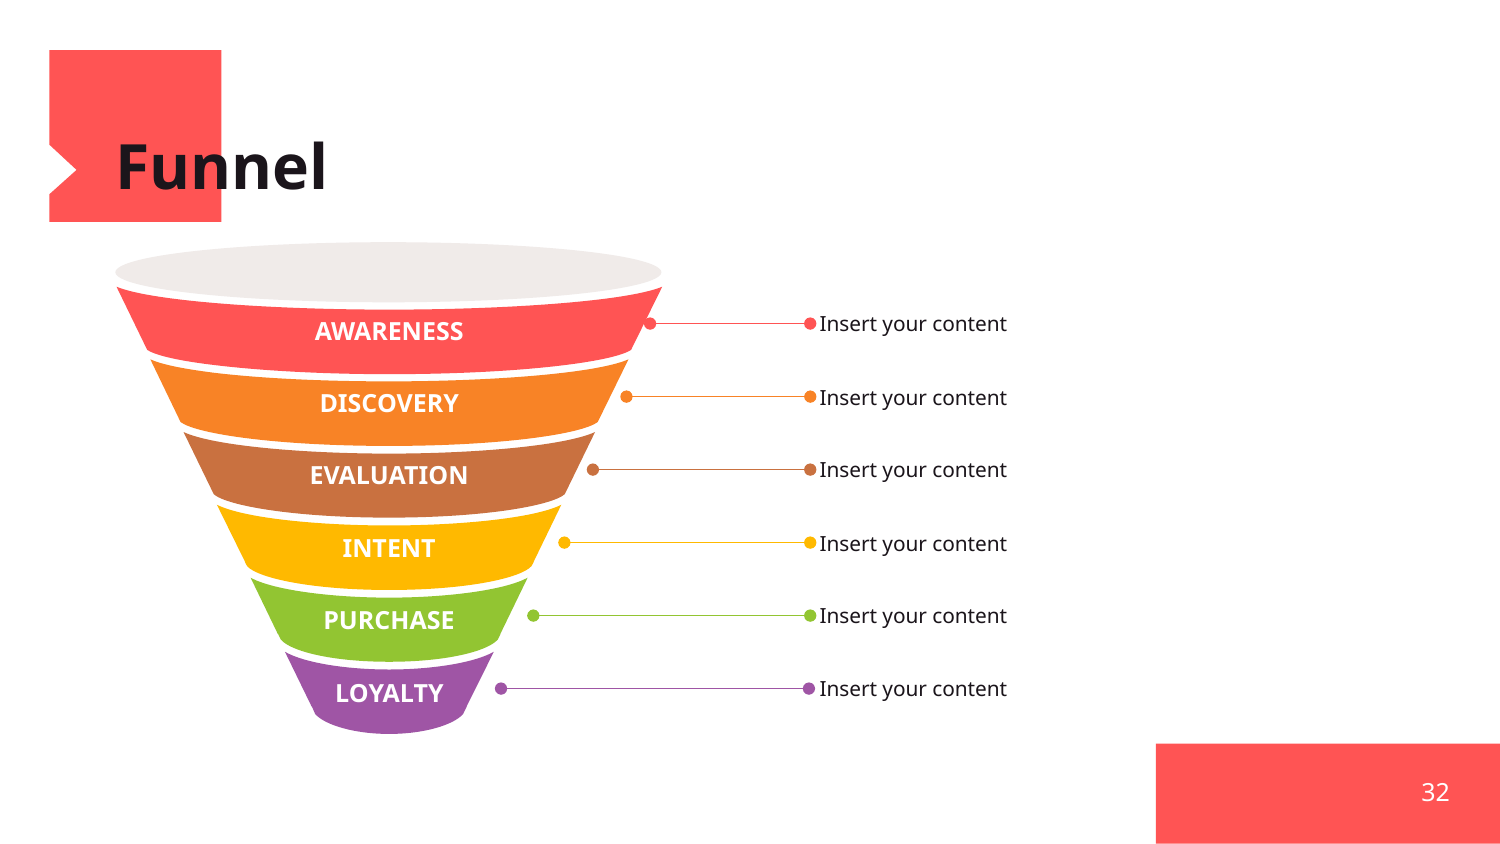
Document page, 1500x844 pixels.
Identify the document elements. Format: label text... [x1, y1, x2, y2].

text_box Insert your content [819, 589, 1242, 642]
text_box Insert your content [819, 516, 1242, 569]
text_box Insert your content [819, 297, 1242, 350]
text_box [115, 241, 663, 735]
text_box Insert your content [819, 662, 1242, 715]
text_box Insert your content [819, 443, 1242, 496]
text_box Insert your content [819, 370, 1242, 423]
slide_number ‹#› [1350, 743, 1450, 844]
title Funnel [115, 137, 957, 203]
